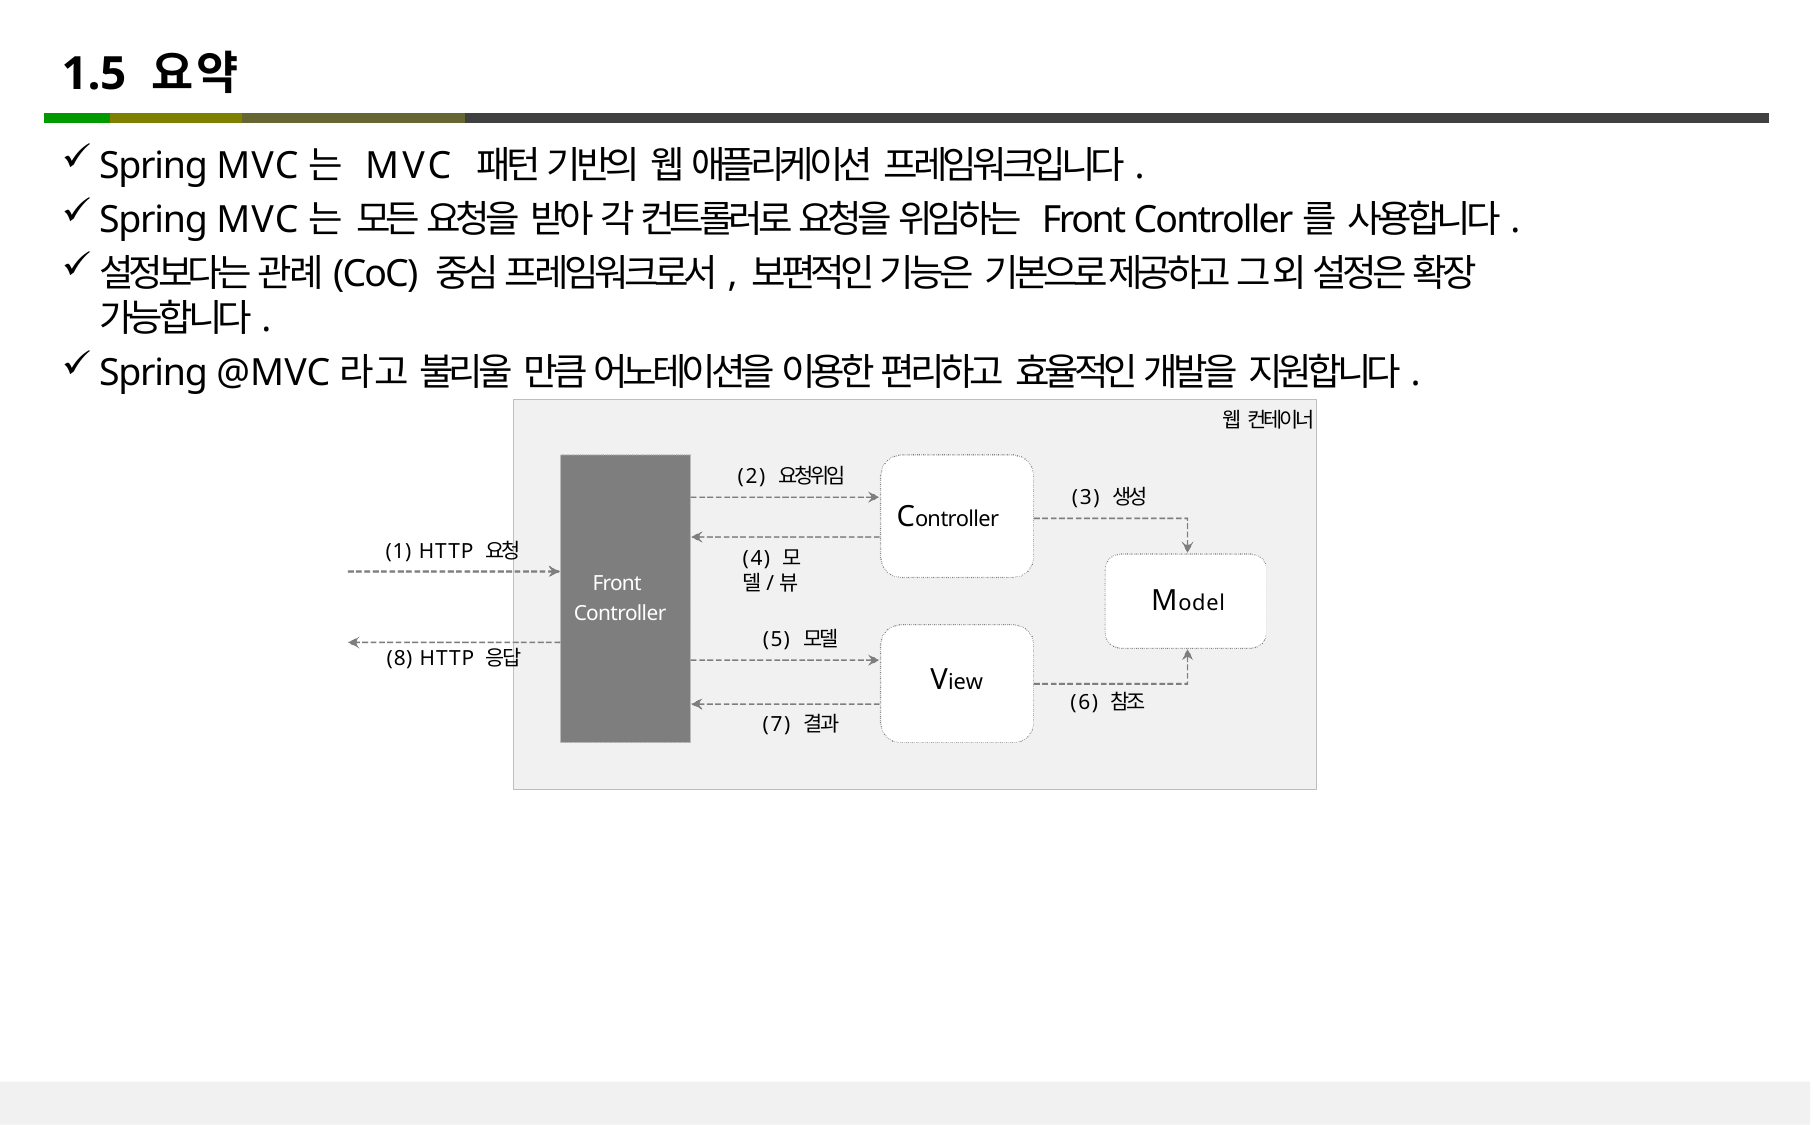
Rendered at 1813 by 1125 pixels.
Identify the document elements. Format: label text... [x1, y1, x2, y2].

text_box Model [1148, 579, 1228, 617]
text_box [347, 454, 1267, 744]
text_box Controller [894, 494, 1018, 532]
text_box (2) 요청위임 [735, 460, 852, 488]
title 1.5 요약 [59, 41, 382, 130]
text_box View (6) 참조 (7) 결과 [760, 662, 1153, 736]
text_box (5) 모델 [760, 623, 844, 651]
text_box (3) 생성 [1069, 481, 1153, 509]
text_box (8) HTTP 응답 [384, 642, 531, 670]
text_box (1) HTTP 요청 [383, 535, 530, 563]
text_box [513, 399, 1317, 790]
text_box (4) 모델/뷰 [740, 543, 848, 595]
text_box 웹 컨테이너 [1220, 404, 1319, 432]
text_box Spring MVC는 MVC 패턴 기반의 웹 애플리케이션 프레임워크입니다. Spring MVC는 모든 요청을 받아 각 컨트롤러로 요청을 위임하는 Front Controller를 사용합니다. 설정보다는 관례(CoC) 중심 프레임워크로서, 보편적인 기능은 기본으로 제공하고 그 외 설정은 확장 가능합니다. Spring @MVC라고 불리울 만큼 어노테이션을 이용한 편리하고 효율적인 개발을 지원합니다. [59, 130, 1616, 394]
text_box Front Controller [571, 562, 683, 625]
